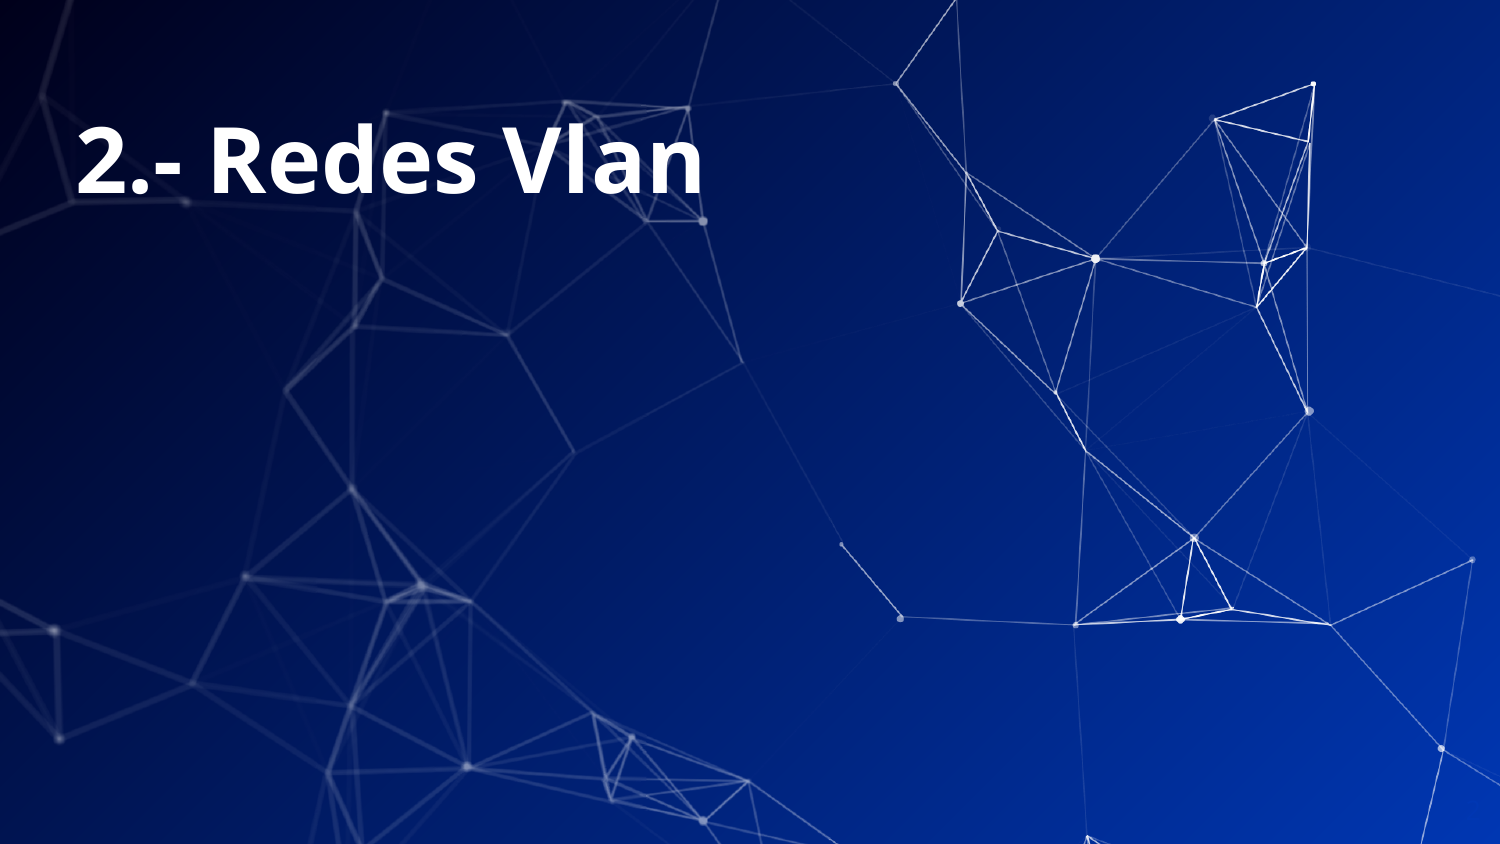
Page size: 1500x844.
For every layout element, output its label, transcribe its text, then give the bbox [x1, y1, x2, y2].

slide_number 2 [1391, 779, 1482, 844]
picture [0, 0, 1500, 844]
title 2.- Redes Vlan [75, 71, 1064, 212]
